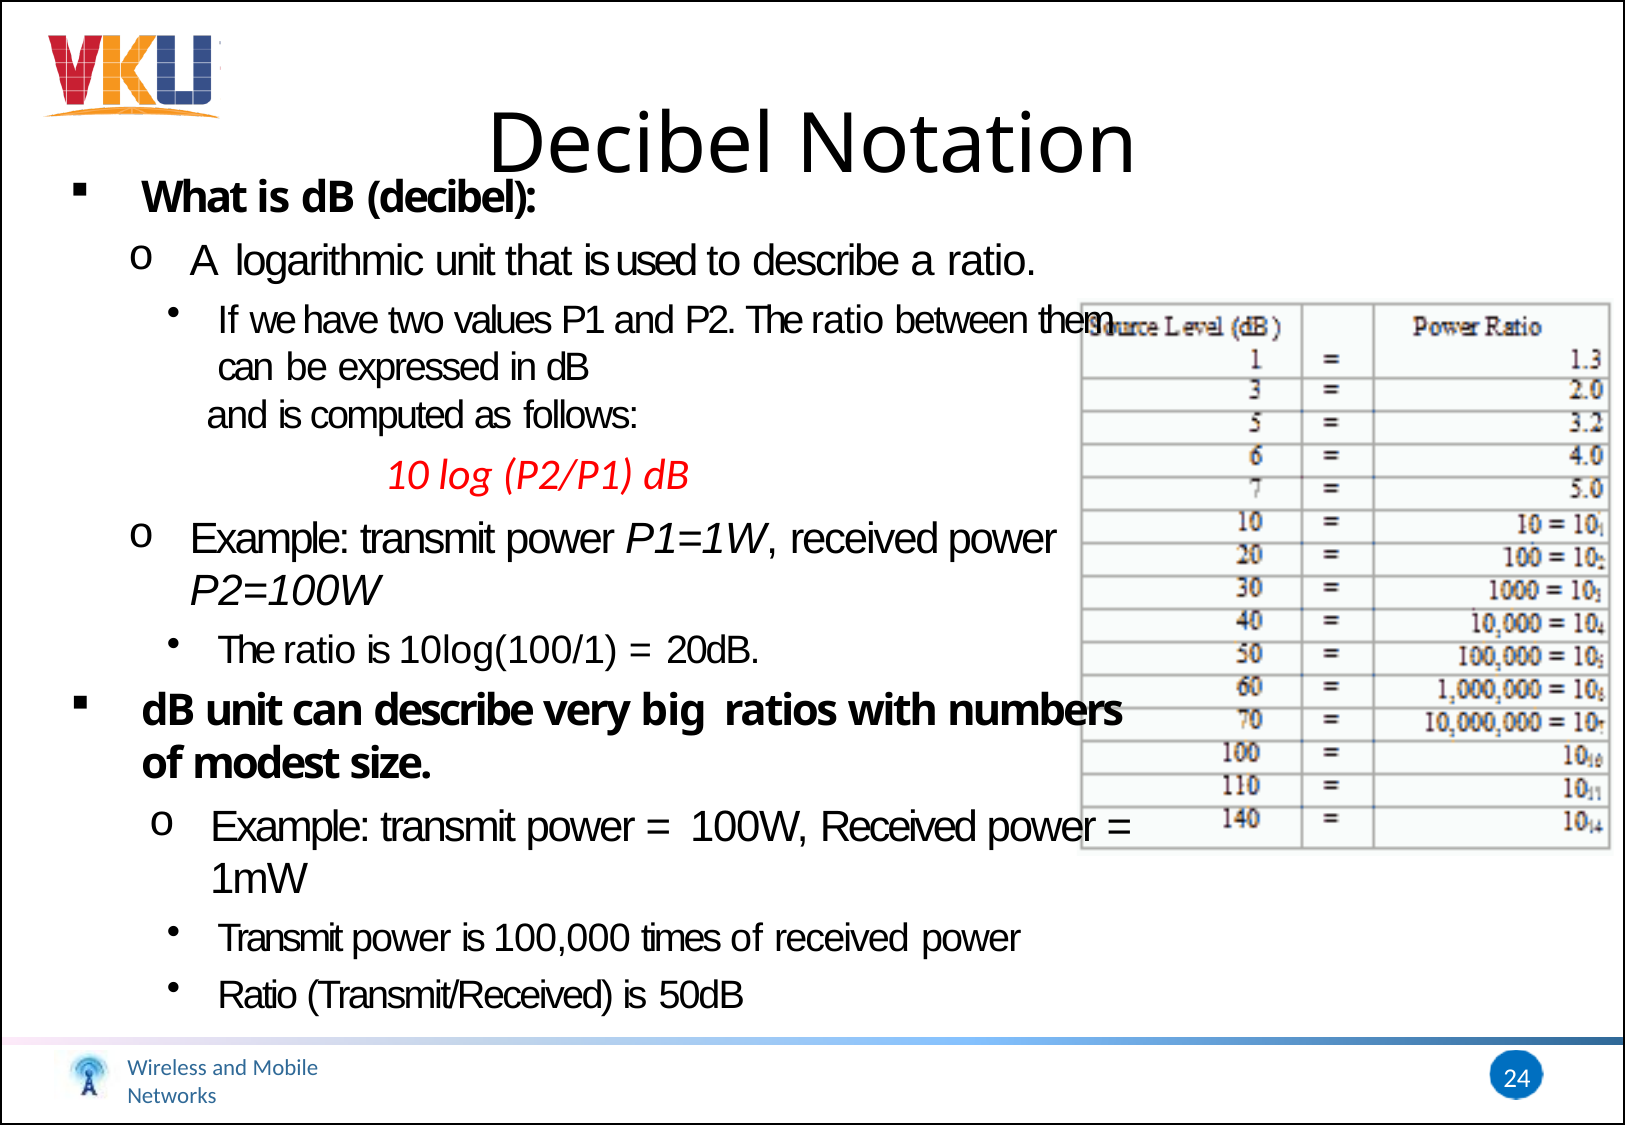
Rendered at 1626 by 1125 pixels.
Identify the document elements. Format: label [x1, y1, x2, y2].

text_box [0, 0, 1625, 1125]
